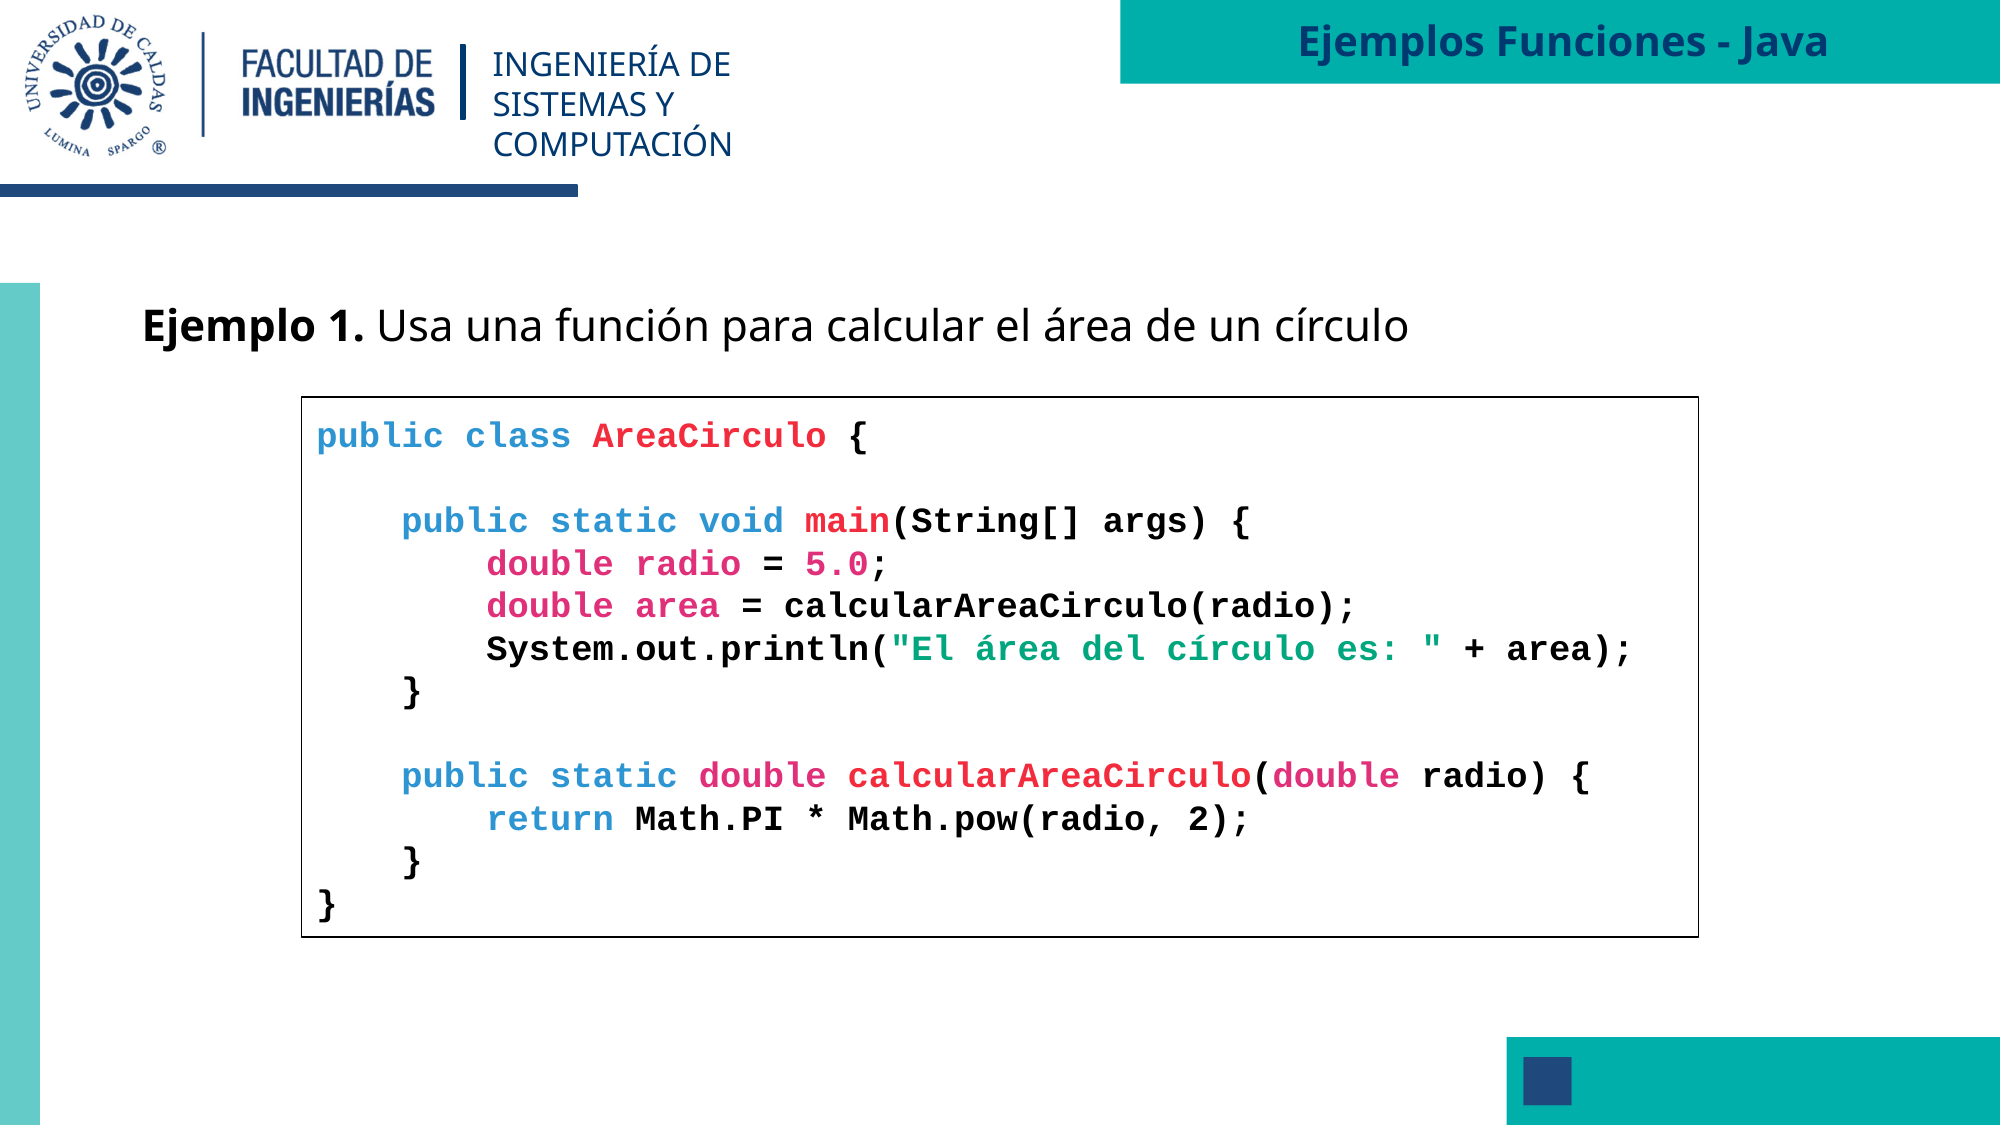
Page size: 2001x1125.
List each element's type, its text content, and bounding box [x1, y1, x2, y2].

text_box Ejemplos Funciones - Java [1129, 0, 1998, 80]
text_box [0, 184, 578, 197]
text_box [1506, 1037, 2000, 1125]
text_box [1523, 1057, 1572, 1106]
text_box [1120, 0, 2000, 84]
text_box Ejemplo 1. Usa una función para calcular el área de un círculo [126, 283, 1766, 366]
text_box public class AreaCirculo { public static void main(String[] args) { double radio = 5.0; double area = calcularAreaCirculo(radio); System.out.println("El área del círculo es: " + area); } public static double calcularAreaCirculo(double radio) { return Math.PI * Math.pow(radio, 2); } } [301, 396, 1699, 938]
picture [0, 0, 464, 173]
text_box INGENIERÍA DE SISTEMAS Y COMPUTACIÓN [477, 28, 841, 179]
text_box [0, 282, 40, 1125]
